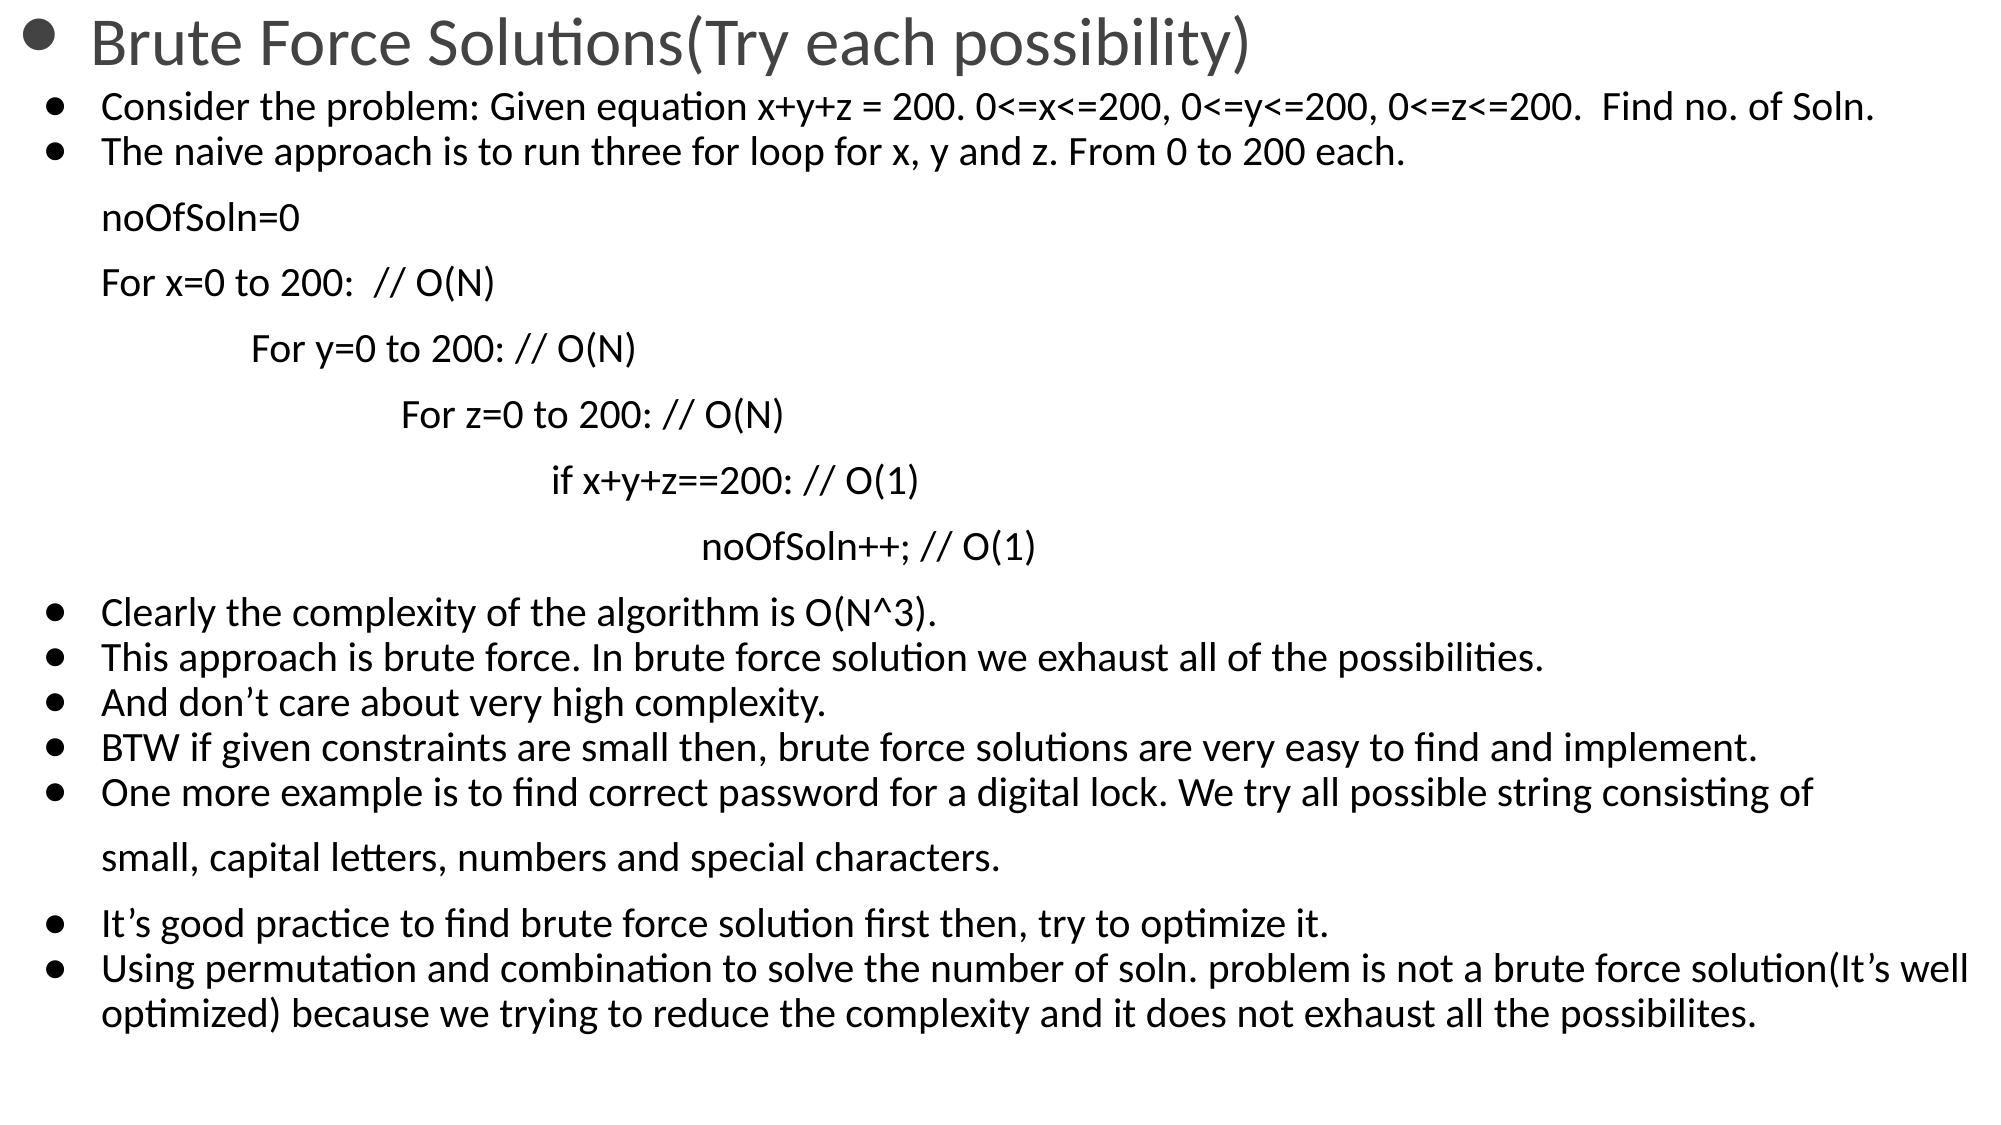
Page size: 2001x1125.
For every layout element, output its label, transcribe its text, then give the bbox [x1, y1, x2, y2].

list Consider the problem: Given equation x+y+z = 200. 0<=x<=200, 0<=y<=200, 0<=z<=200. Find no. of Soln. The naive approach is to run three for loop for x, y and z. From 0 to 200 each. noOfSoln=0 For x=0 to 200: // O(N) For y=0 to 200: // O(N) For z=0 to 200: // O(N) if x+y+z==200: // O(1) noOfSoln++; // O(1) Clearly the complexity of the algorithm is O(N^3). This approach is brute force. In brute force solution we exhaust all of the possibilities. And don’t care about very high complexity. BTW if given constraints are small then, brute force solutions are very easy to find and implement. One more example is to find correct password for a digital lock. We try all possible string consisting of small, capital letters, numbers and special characters. It’s good practice to find brute force solution first then, try to optimize it. Using permutation and combination to solve the number of soln. problem is not a brute force solution(It’s well optimized) because we trying to reduce the complexity and it does not exhaust all the possibilites. [11, 76, 2000, 1108]
title Brute Force Solutions(Try each possibility) [0, 0, 1687, 159]
